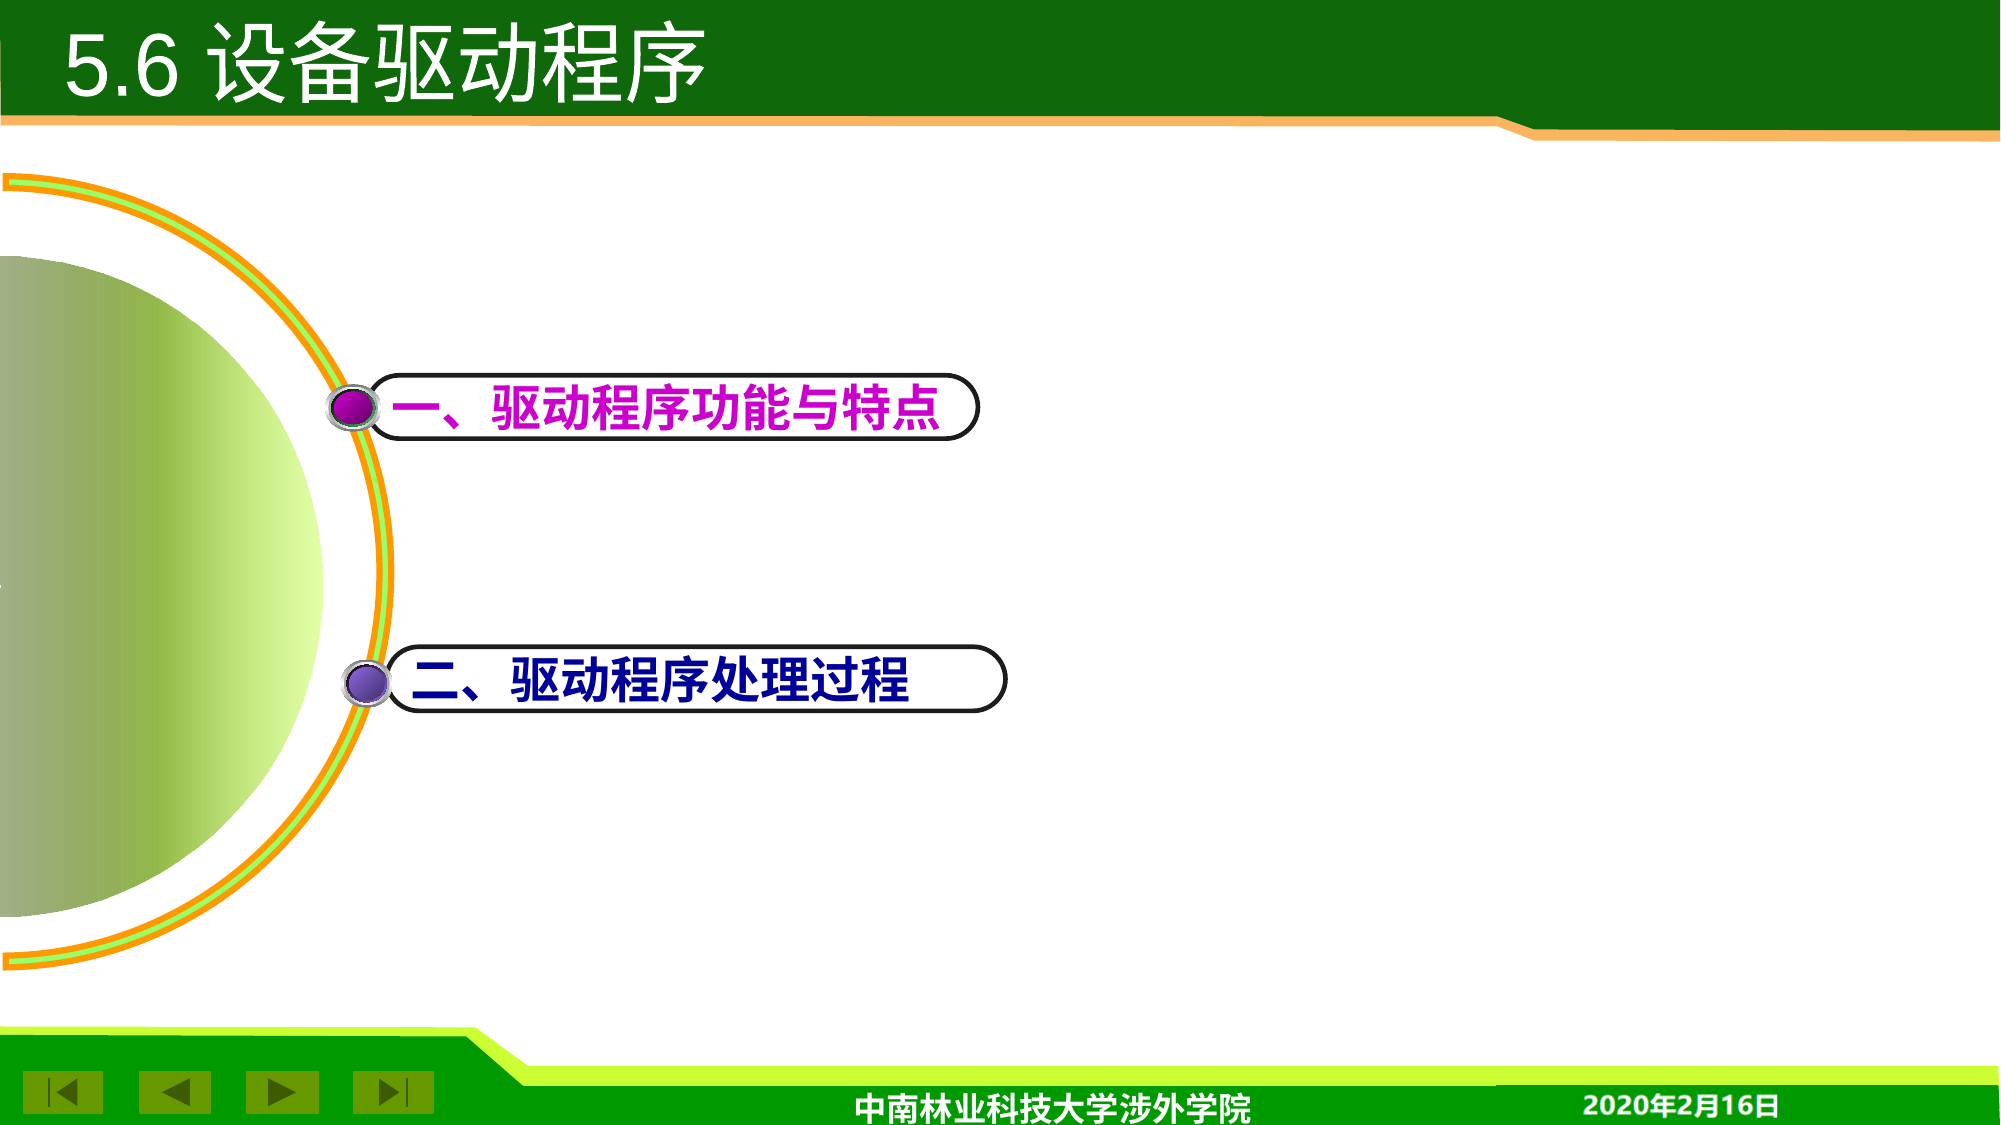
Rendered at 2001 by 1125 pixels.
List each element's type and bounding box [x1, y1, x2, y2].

text_box [5, 176, 340, 375]
text_box [5, 711, 367, 968]
text_box [325, 375, 978, 439]
text_box [0, 255, 323, 917]
text_box [356, 439, 392, 646]
text_box [340, 646, 1006, 711]
